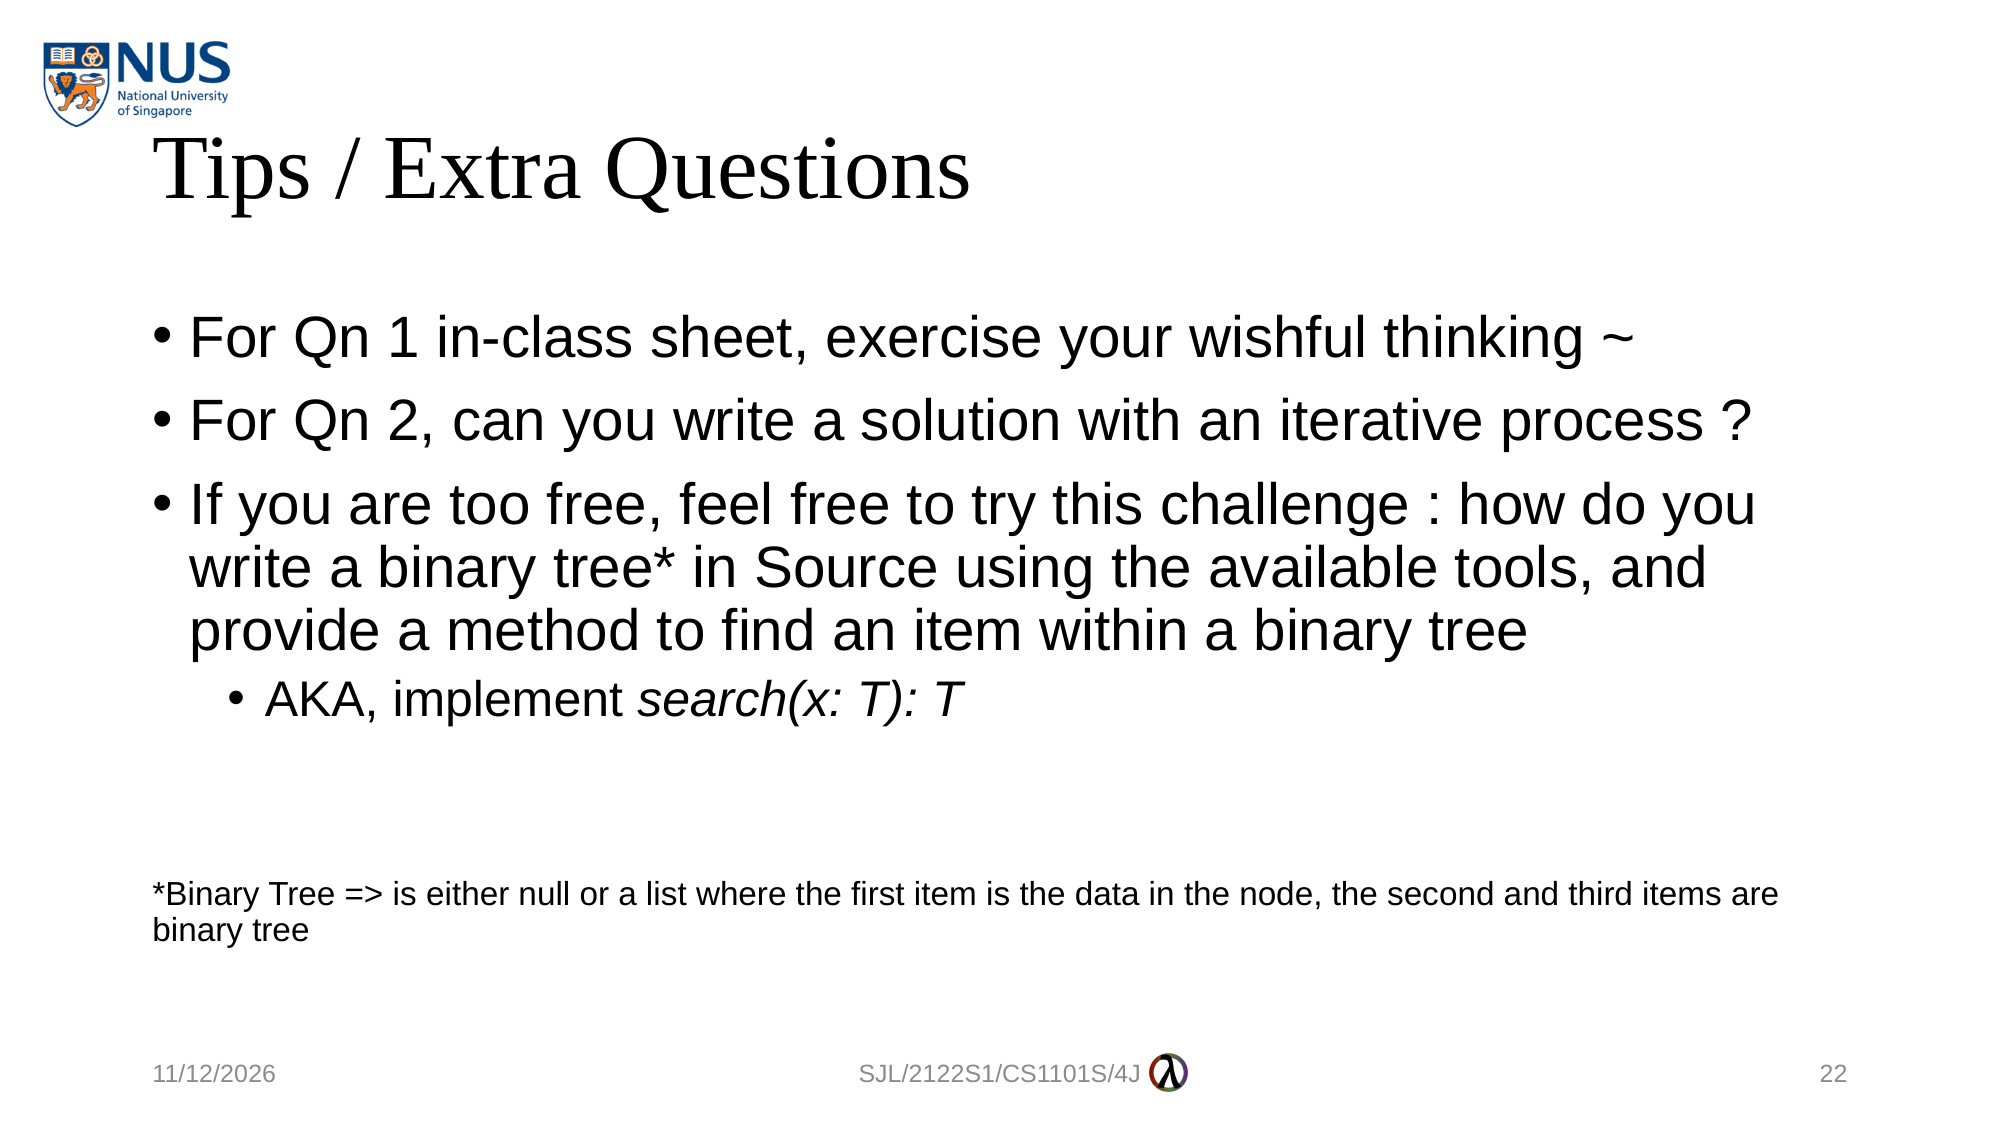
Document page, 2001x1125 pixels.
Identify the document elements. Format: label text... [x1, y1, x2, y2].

slide_number 22 [1412, 1042, 1863, 1103]
list For Qn 1 in-class sheet, exercise your wishful thinking ~ For Qn 2, can you write a solution with an iterative process ? If you are too free, feel free to try this challenge : how do you write a binary tree* in Source using the available tools, and provide a method to find an item within a binary tree AKA, implement search(x: T): T *Binary Tree => is either null or a list where the first item is the data in the node, the second and third items are binary tree [137, 299, 1863, 1014]
picture [0, 14, 250, 154]
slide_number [137, 1042, 588, 1103]
title Tips / Extra Questions [137, 59, 1863, 278]
footer SJL/2122S1/CS1101S/4J [662, 1042, 1338, 1103]
